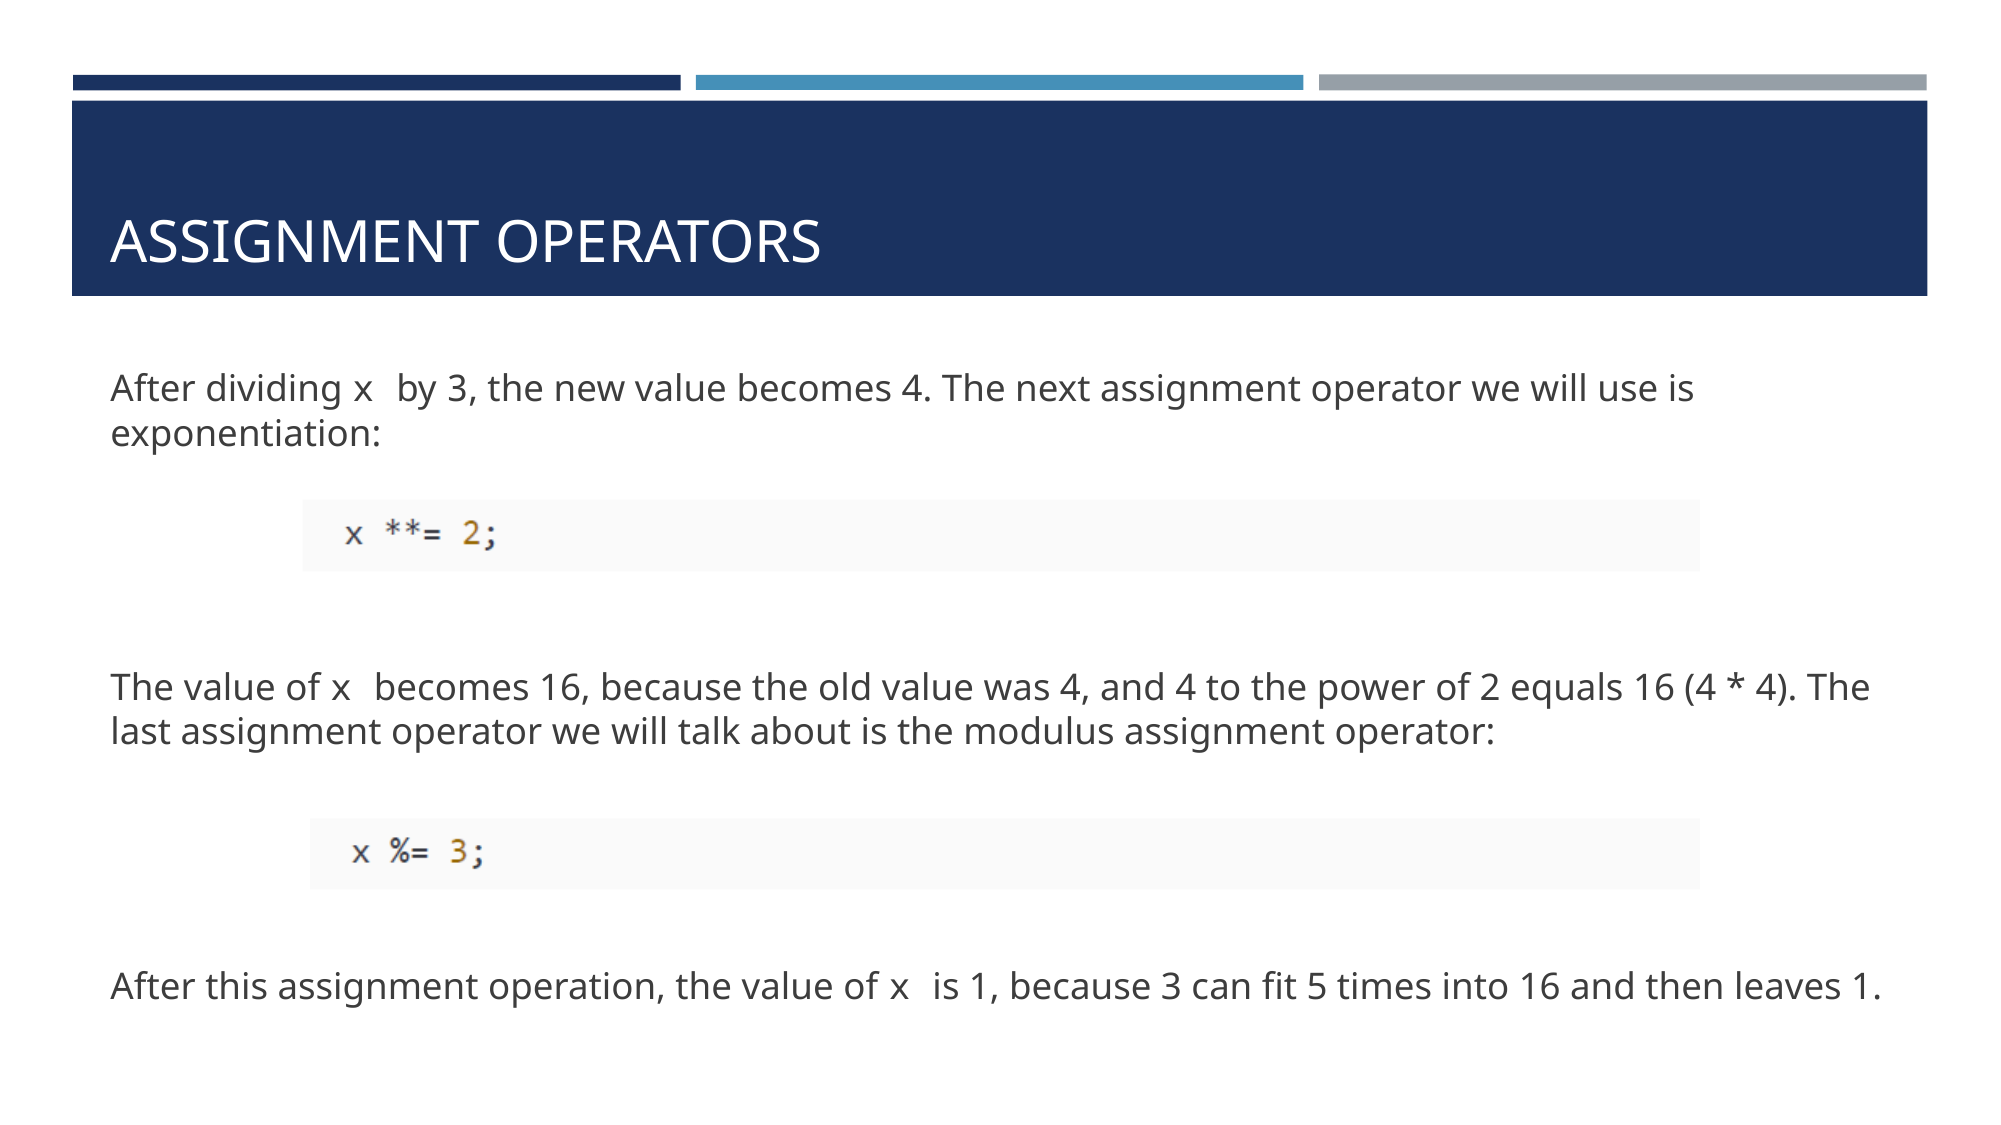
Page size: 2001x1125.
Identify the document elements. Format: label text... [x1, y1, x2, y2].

picture [299, 497, 1701, 584]
title ASSIGNMENT OPERATORS [95, 115, 1905, 282]
list After dividing x by 3, the new value becomes 4. The next assignment operator we will use is exponentiation: The value of x becomes 16, because the old value was 4, and 4 to the power of 2 equals 16 (4 * 4). The last assignment operator we will talk about is the modulus assignment operator: After this assignment operation, the value of x is 1, because 3 can fit 5 times into 16 and then leaves 1. [95, 357, 1905, 1064]
picture [310, 811, 1701, 900]
